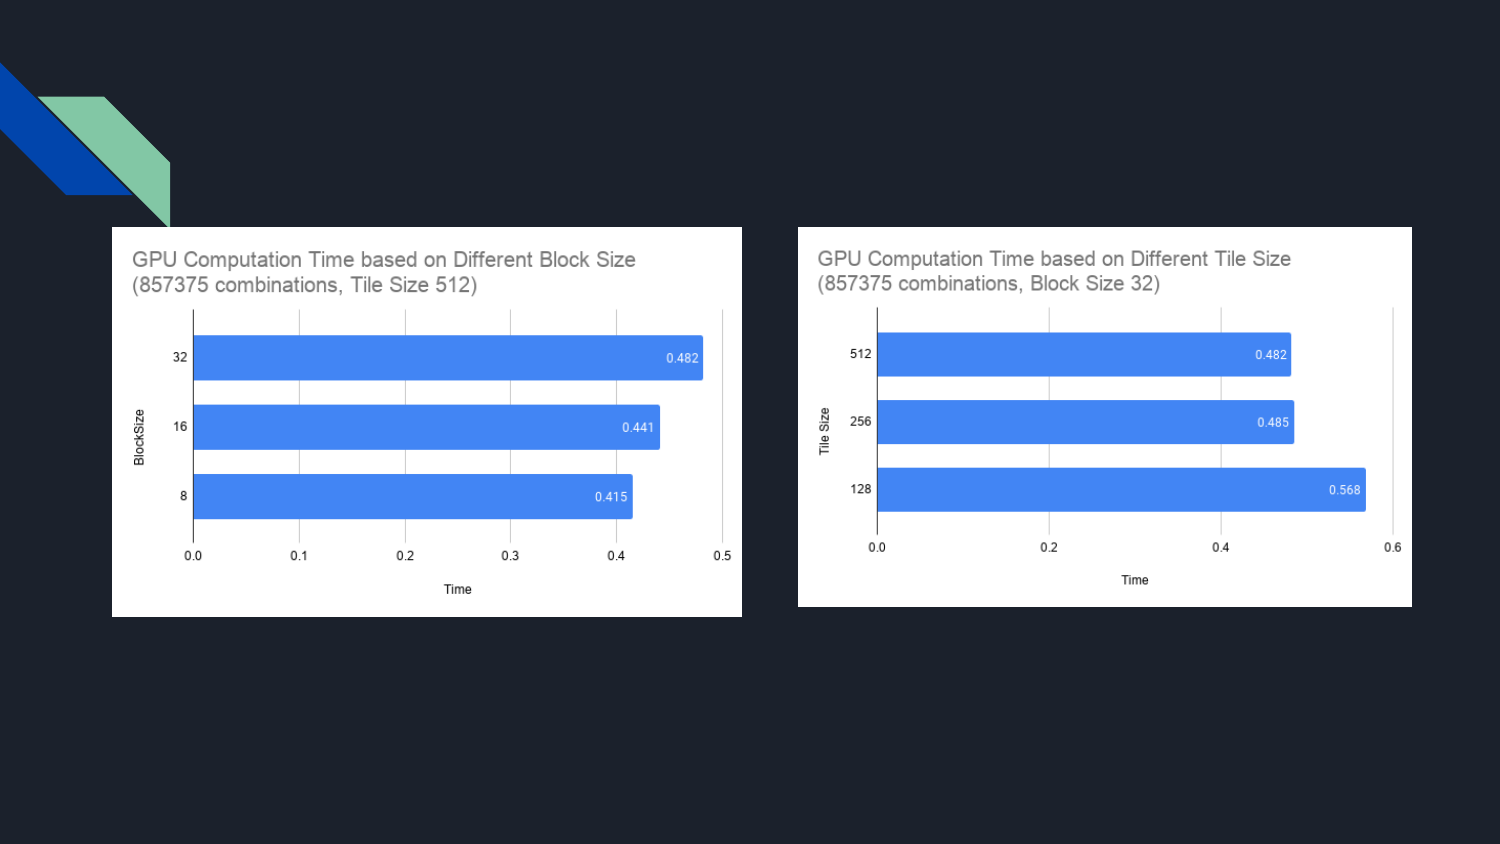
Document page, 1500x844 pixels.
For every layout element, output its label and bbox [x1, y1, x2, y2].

picture [797, 226, 1413, 607]
picture [111, 226, 742, 617]
